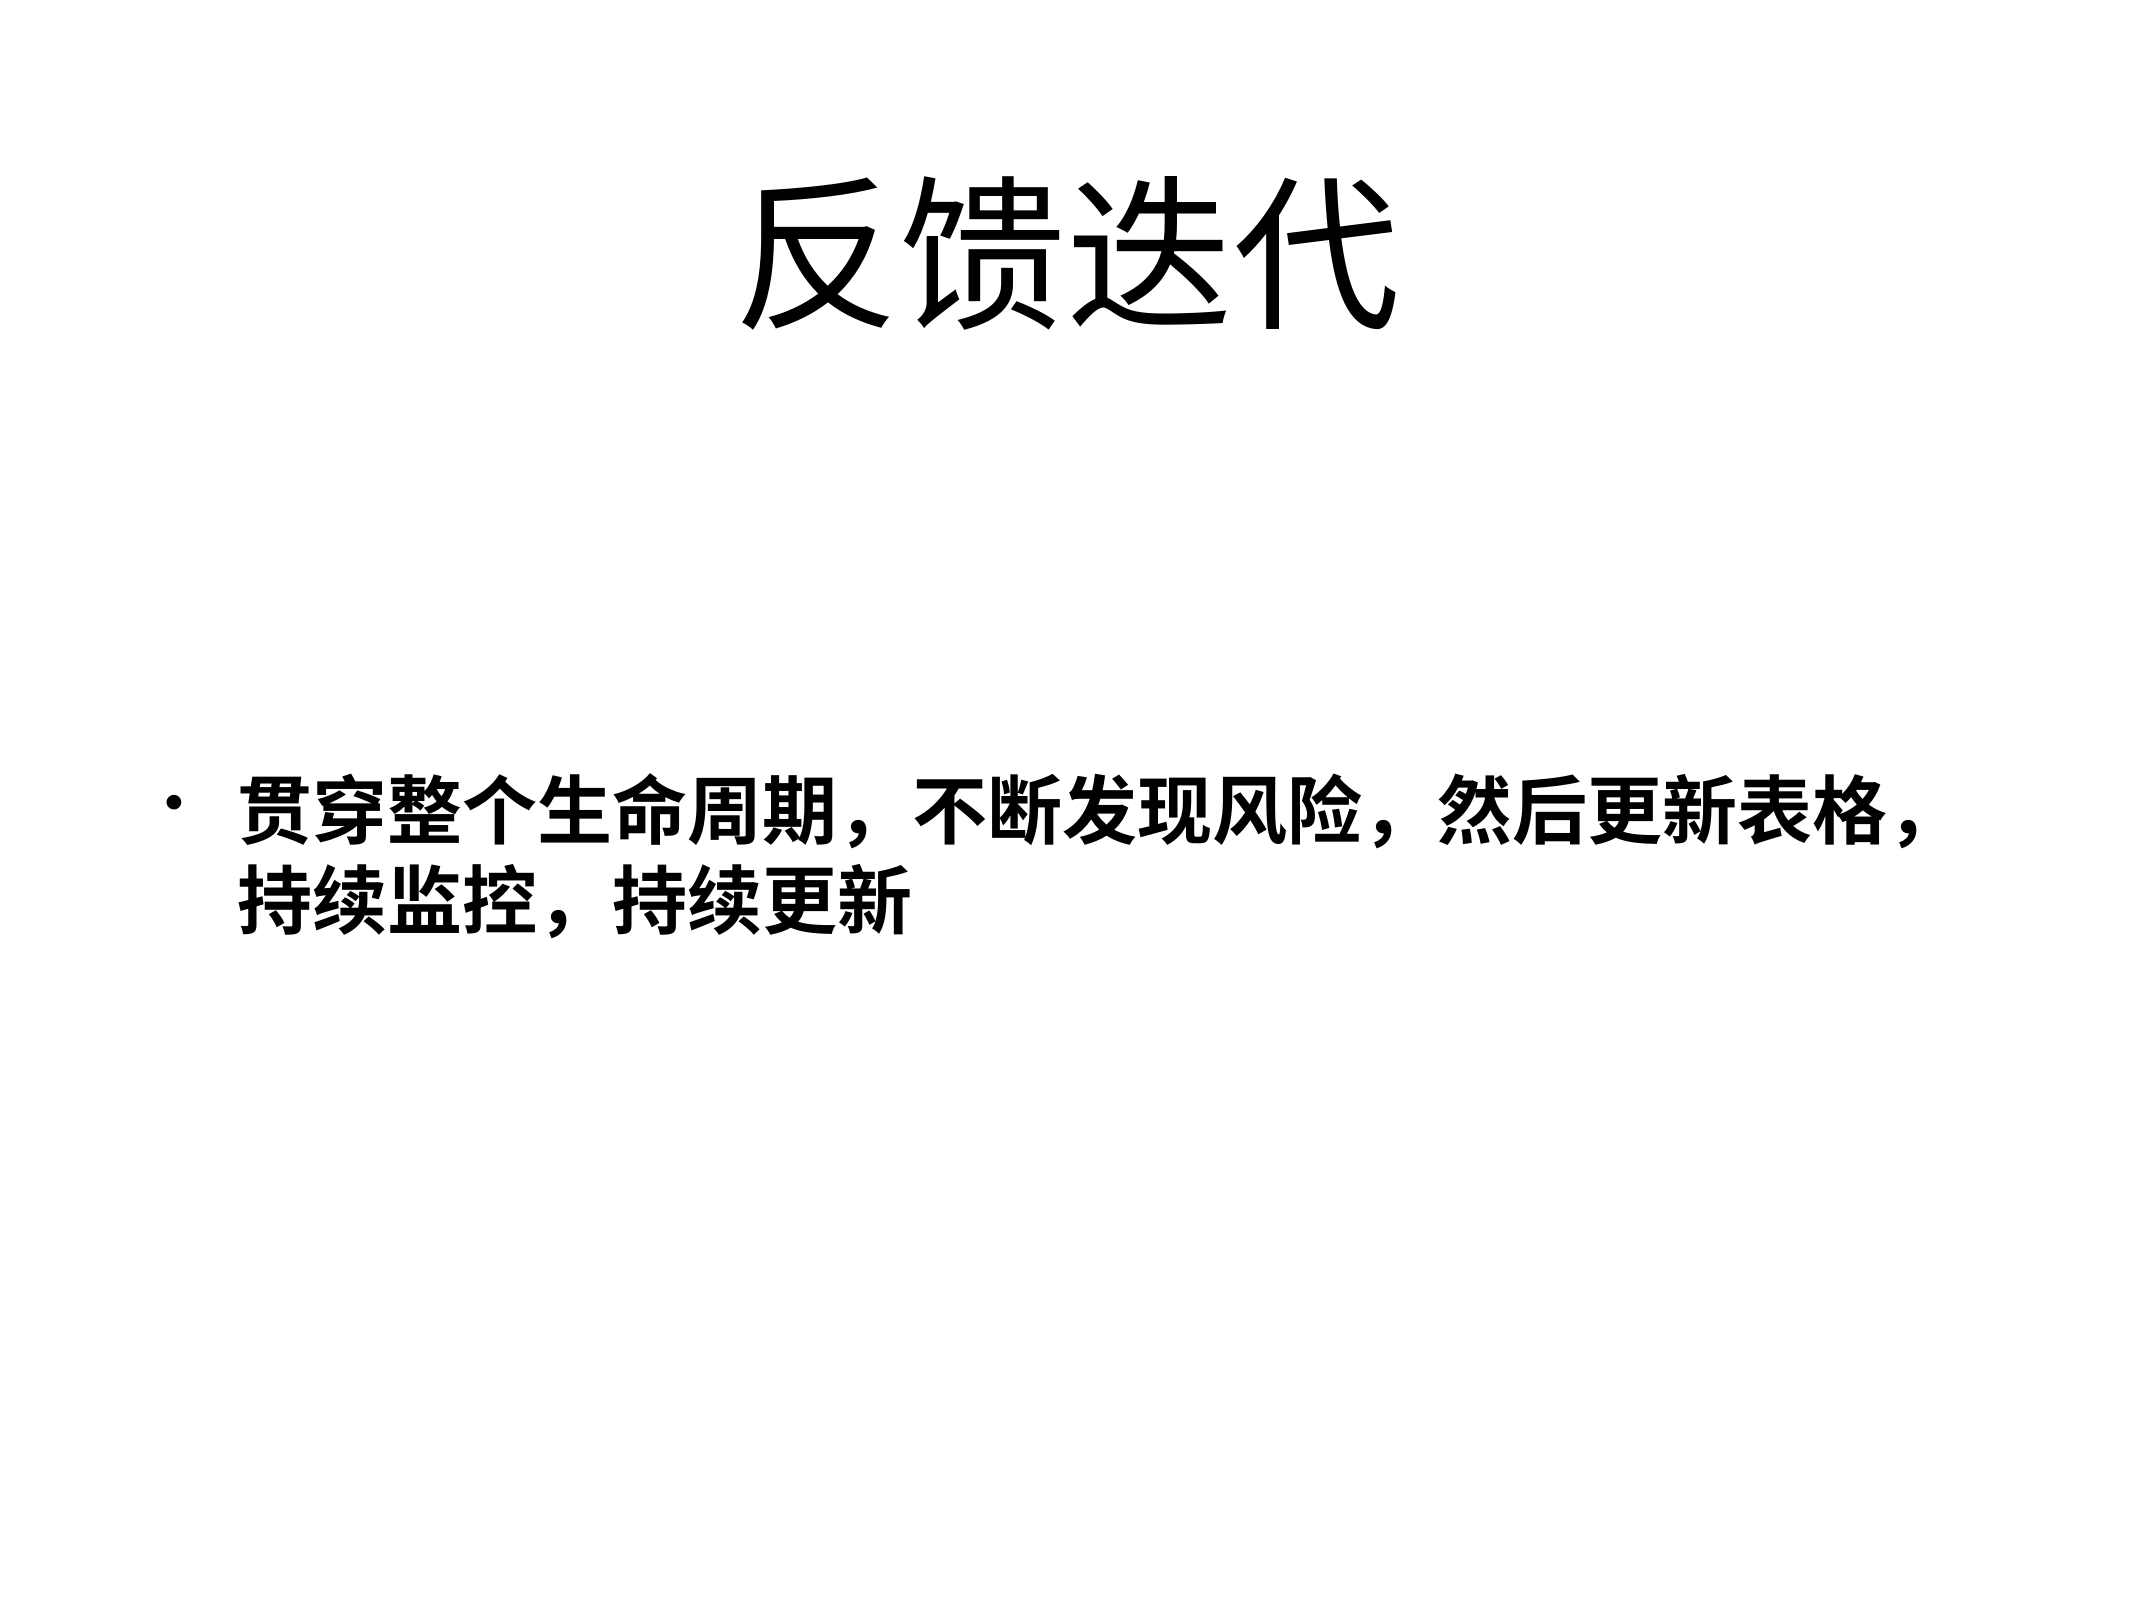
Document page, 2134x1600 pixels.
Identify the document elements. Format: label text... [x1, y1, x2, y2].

list 贯穿整个生命周期，不断发现风险，然后更新表格，持续监控，持续更新 [155, 426, 1978, 1459]
title 反馈迭代 [155, 72, 1978, 426]
